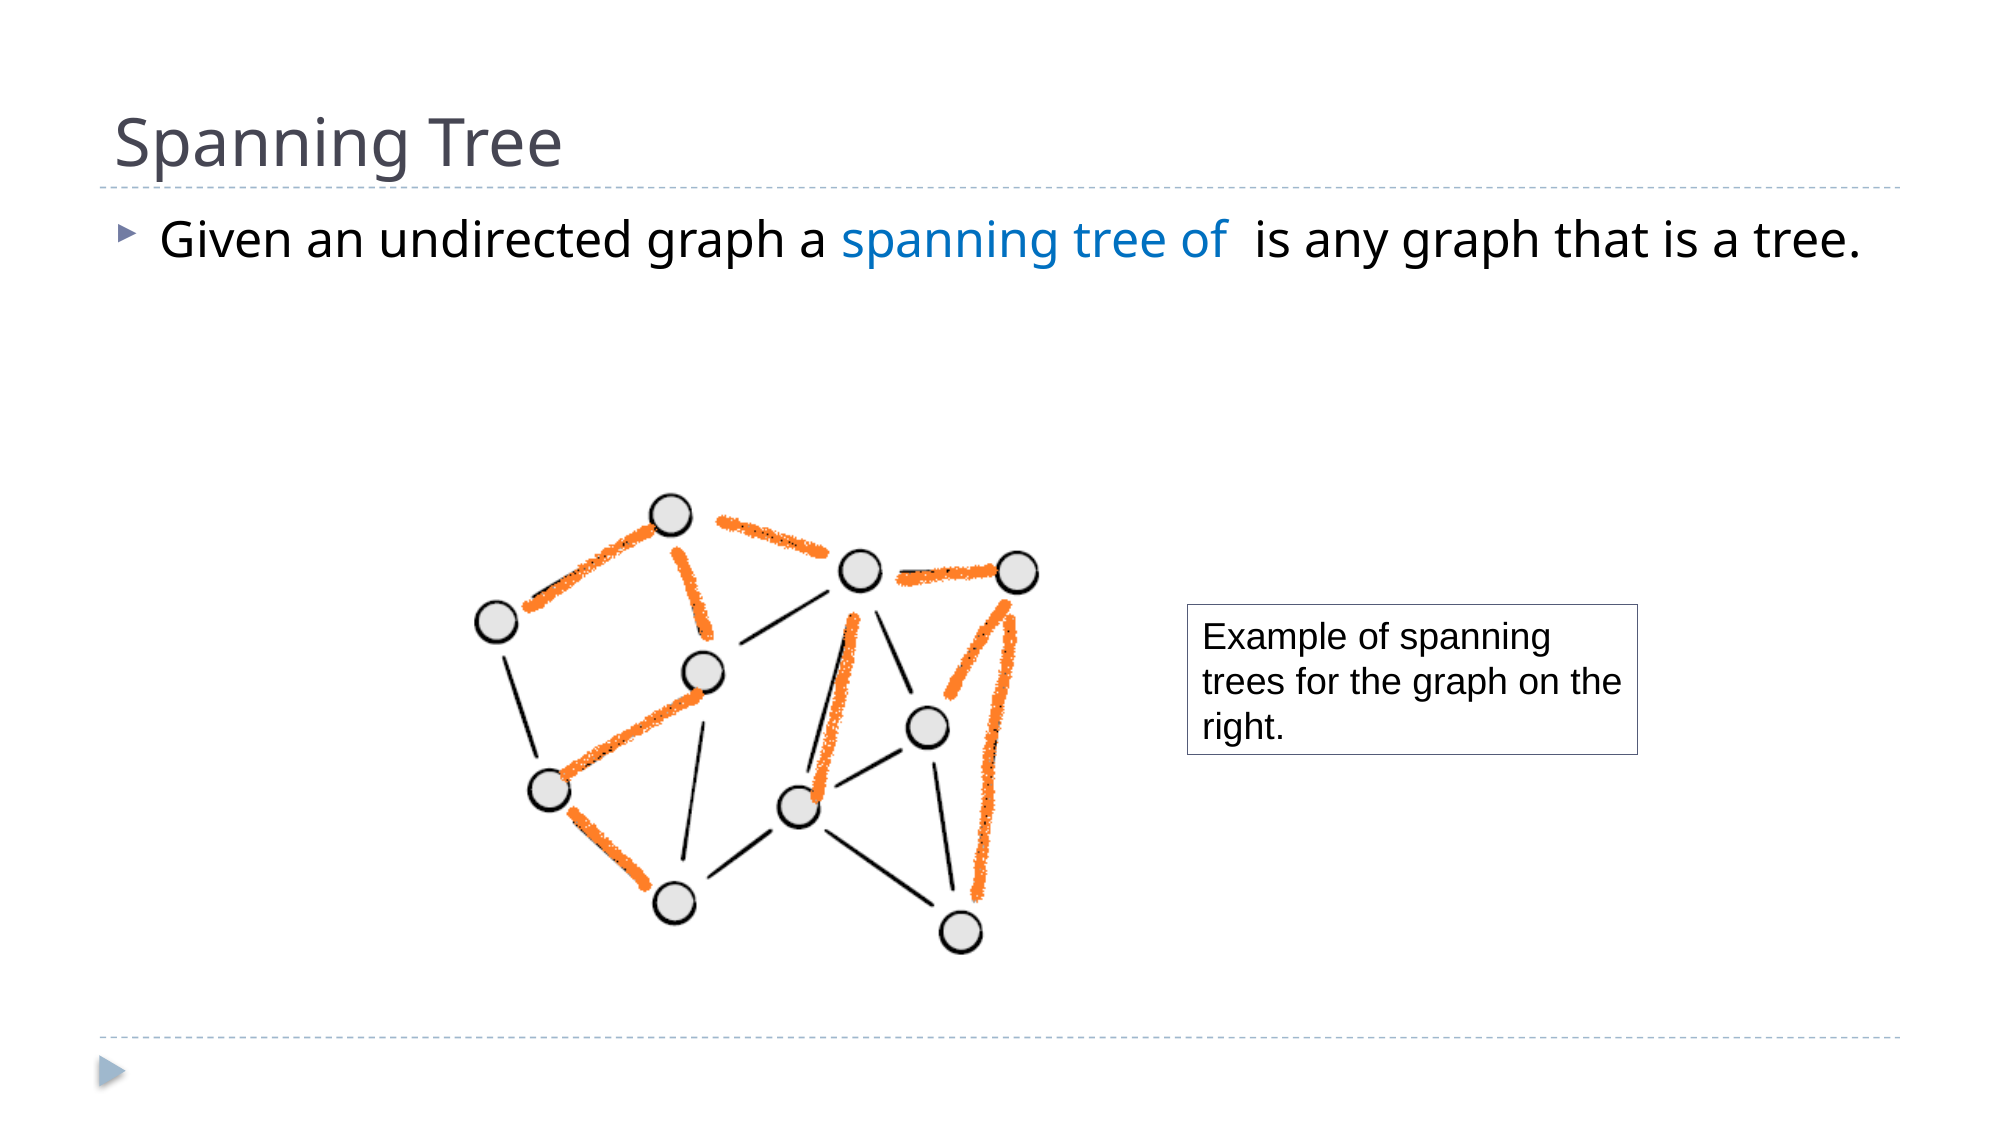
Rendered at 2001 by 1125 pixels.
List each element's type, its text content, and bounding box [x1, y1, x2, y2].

text_box Example of spanning trees for the graph on the right. [1187, 604, 1638, 755]
title Spanning Tree [99, 24, 1901, 188]
picture [437, 487, 1083, 969]
